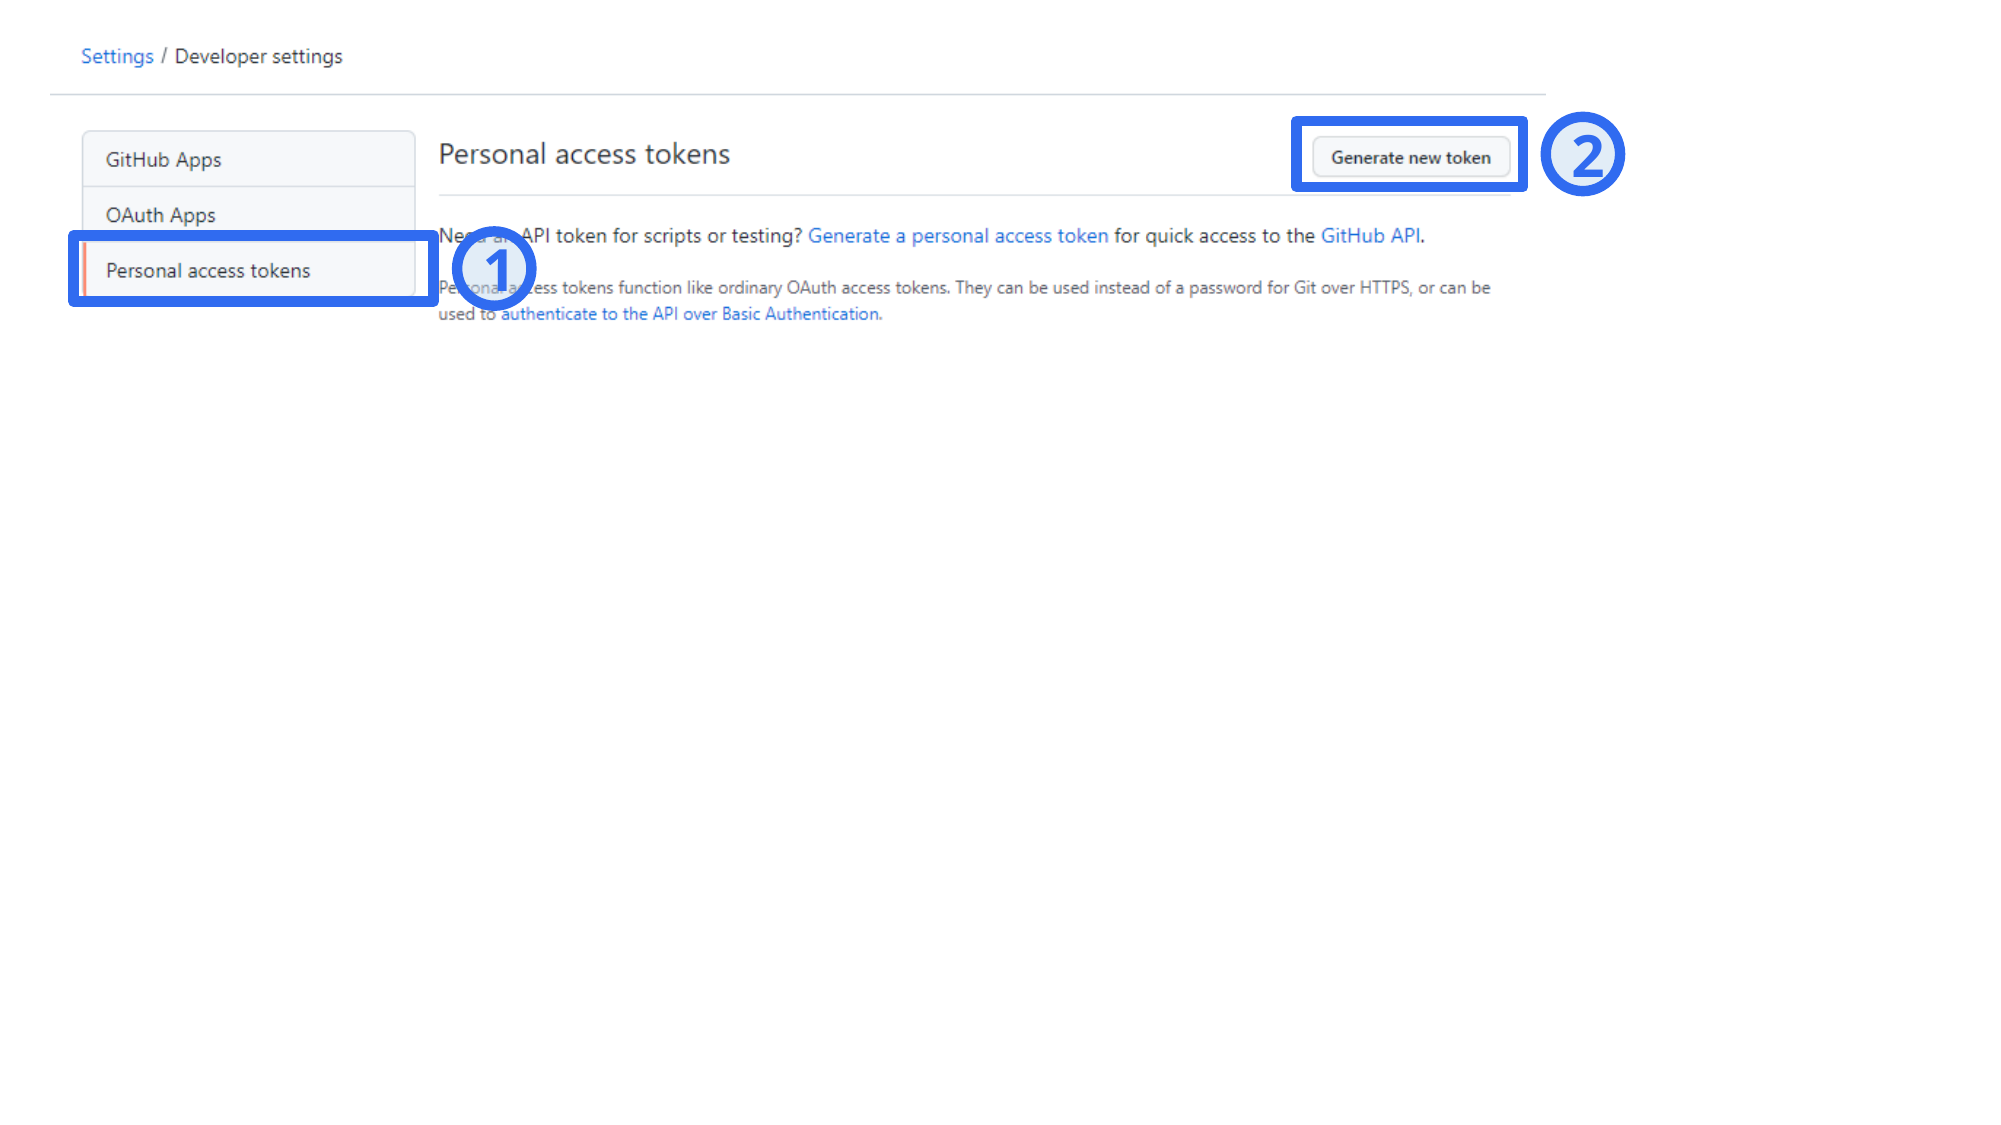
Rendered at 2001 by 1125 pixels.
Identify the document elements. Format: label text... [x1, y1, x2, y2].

text_box 2 [1546, 115, 1622, 193]
picture [50, 24, 1546, 359]
